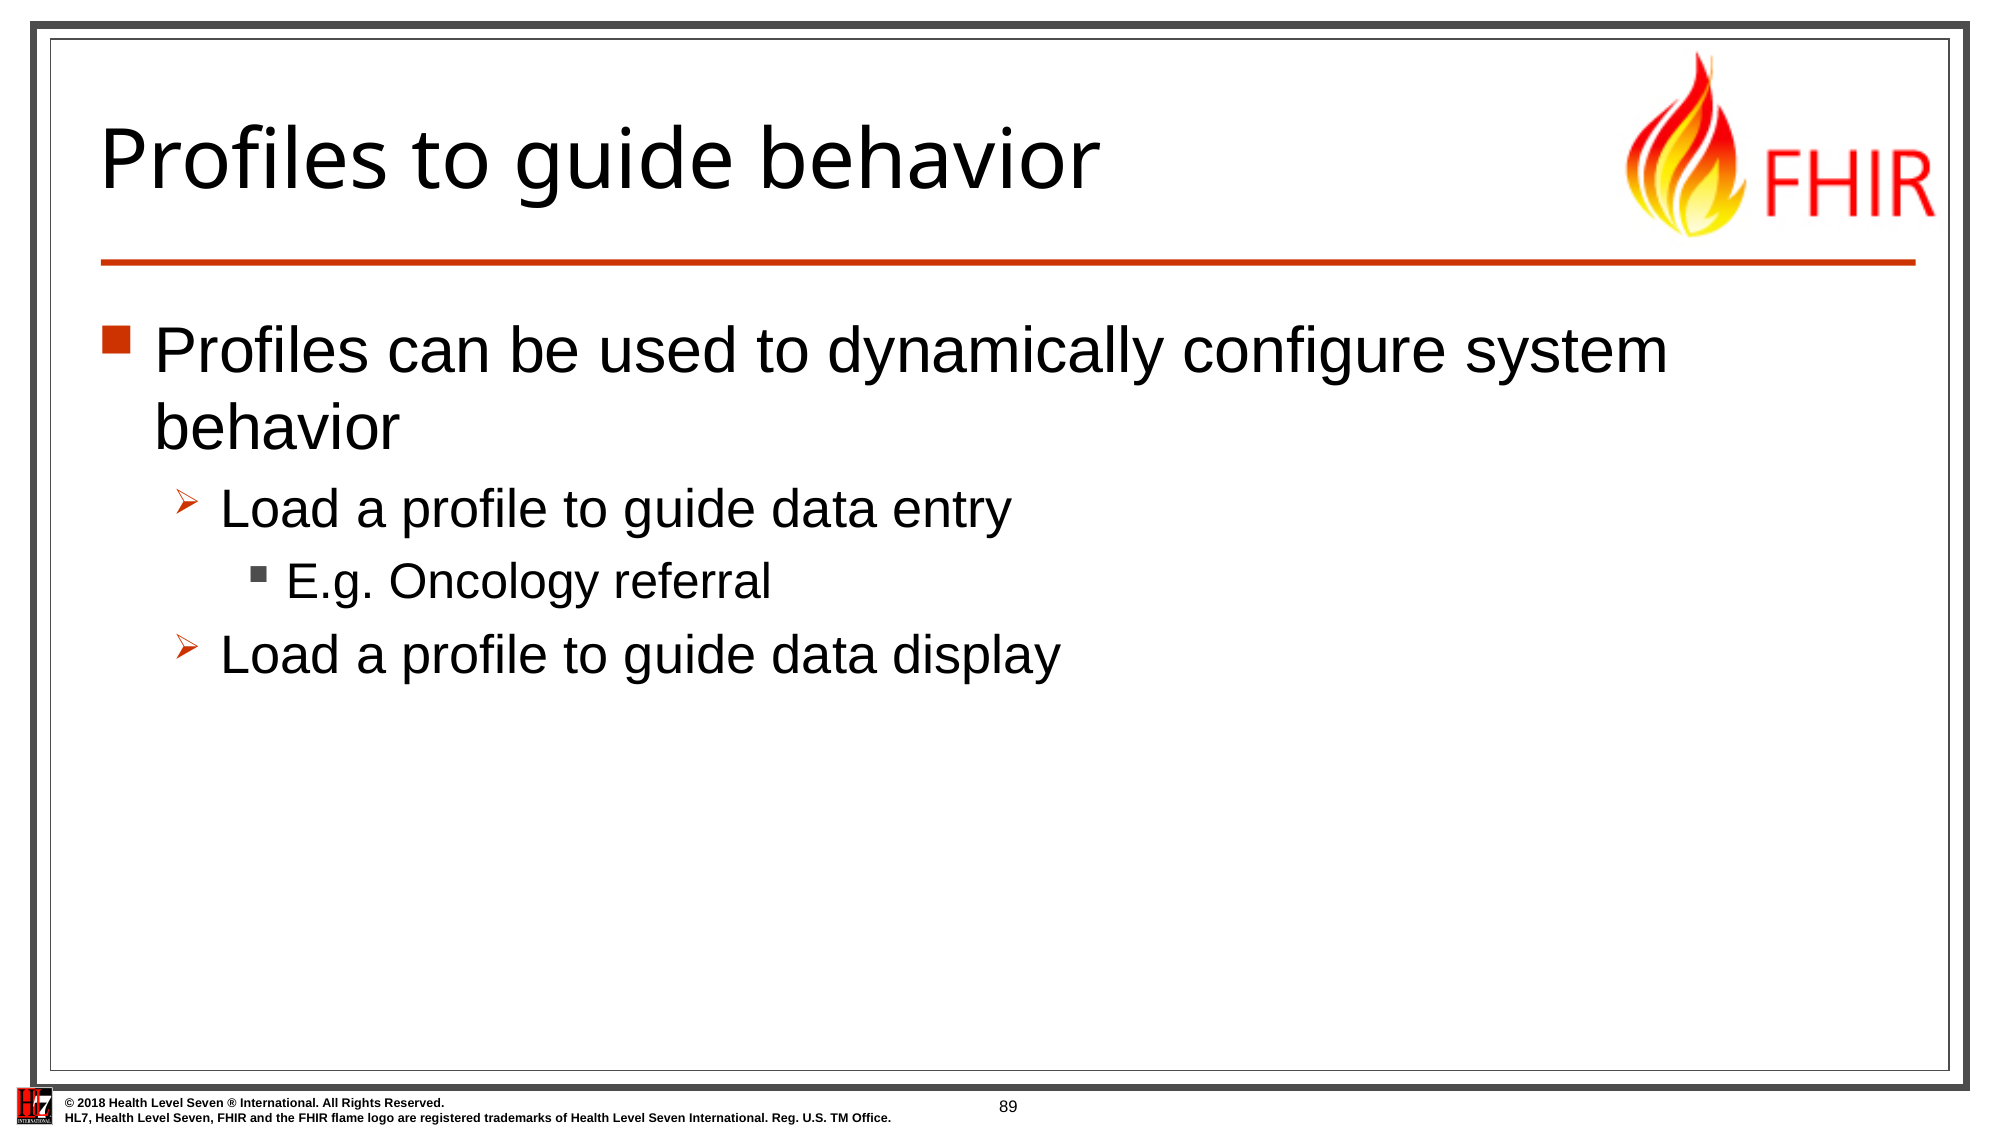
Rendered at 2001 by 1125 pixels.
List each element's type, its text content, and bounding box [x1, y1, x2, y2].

picture [1613, 41, 1948, 247]
picture [16, 1087, 53, 1125]
title Profiles to guide behavior [83, 77, 1614, 213]
slide_number 89 [949, 1087, 1067, 1125]
list Profiles can be used to dynamically configure system behavior Load a profile to guide data entry E.g. Oncology referral Load a profile to guide data display [83, 299, 1917, 1026]
